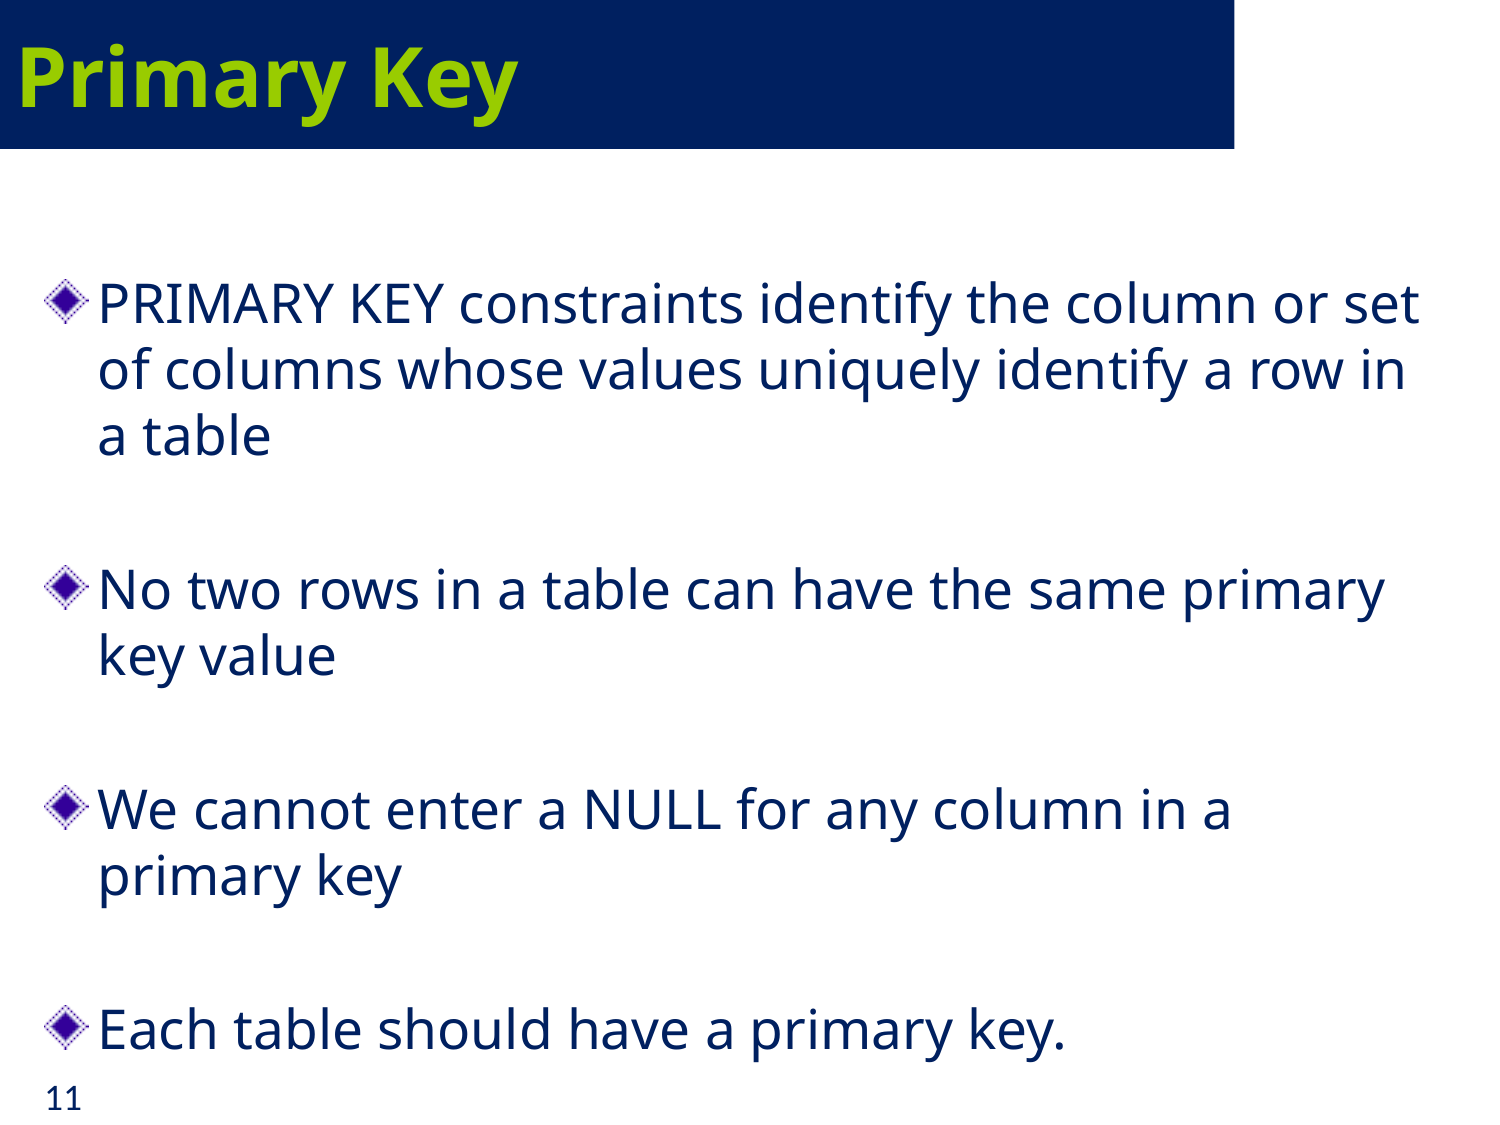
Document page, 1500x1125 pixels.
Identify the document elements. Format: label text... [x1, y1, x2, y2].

slide_number 11 [29, 1065, 124, 1125]
picture [44, 565, 89, 610]
picture [44, 279, 89, 324]
picture [44, 1005, 89, 1050]
picture [44, 785, 89, 830]
list PRIMARY KEY constraints identify the column or set of columns whose values uniquely identify a row in a table No two rows in a table can have the same primary key value We cannot enter a NULL for any column in a primary key Each table should have a primary key. [29, 184, 1459, 1071]
title Primary Key [0, 0, 1235, 149]
